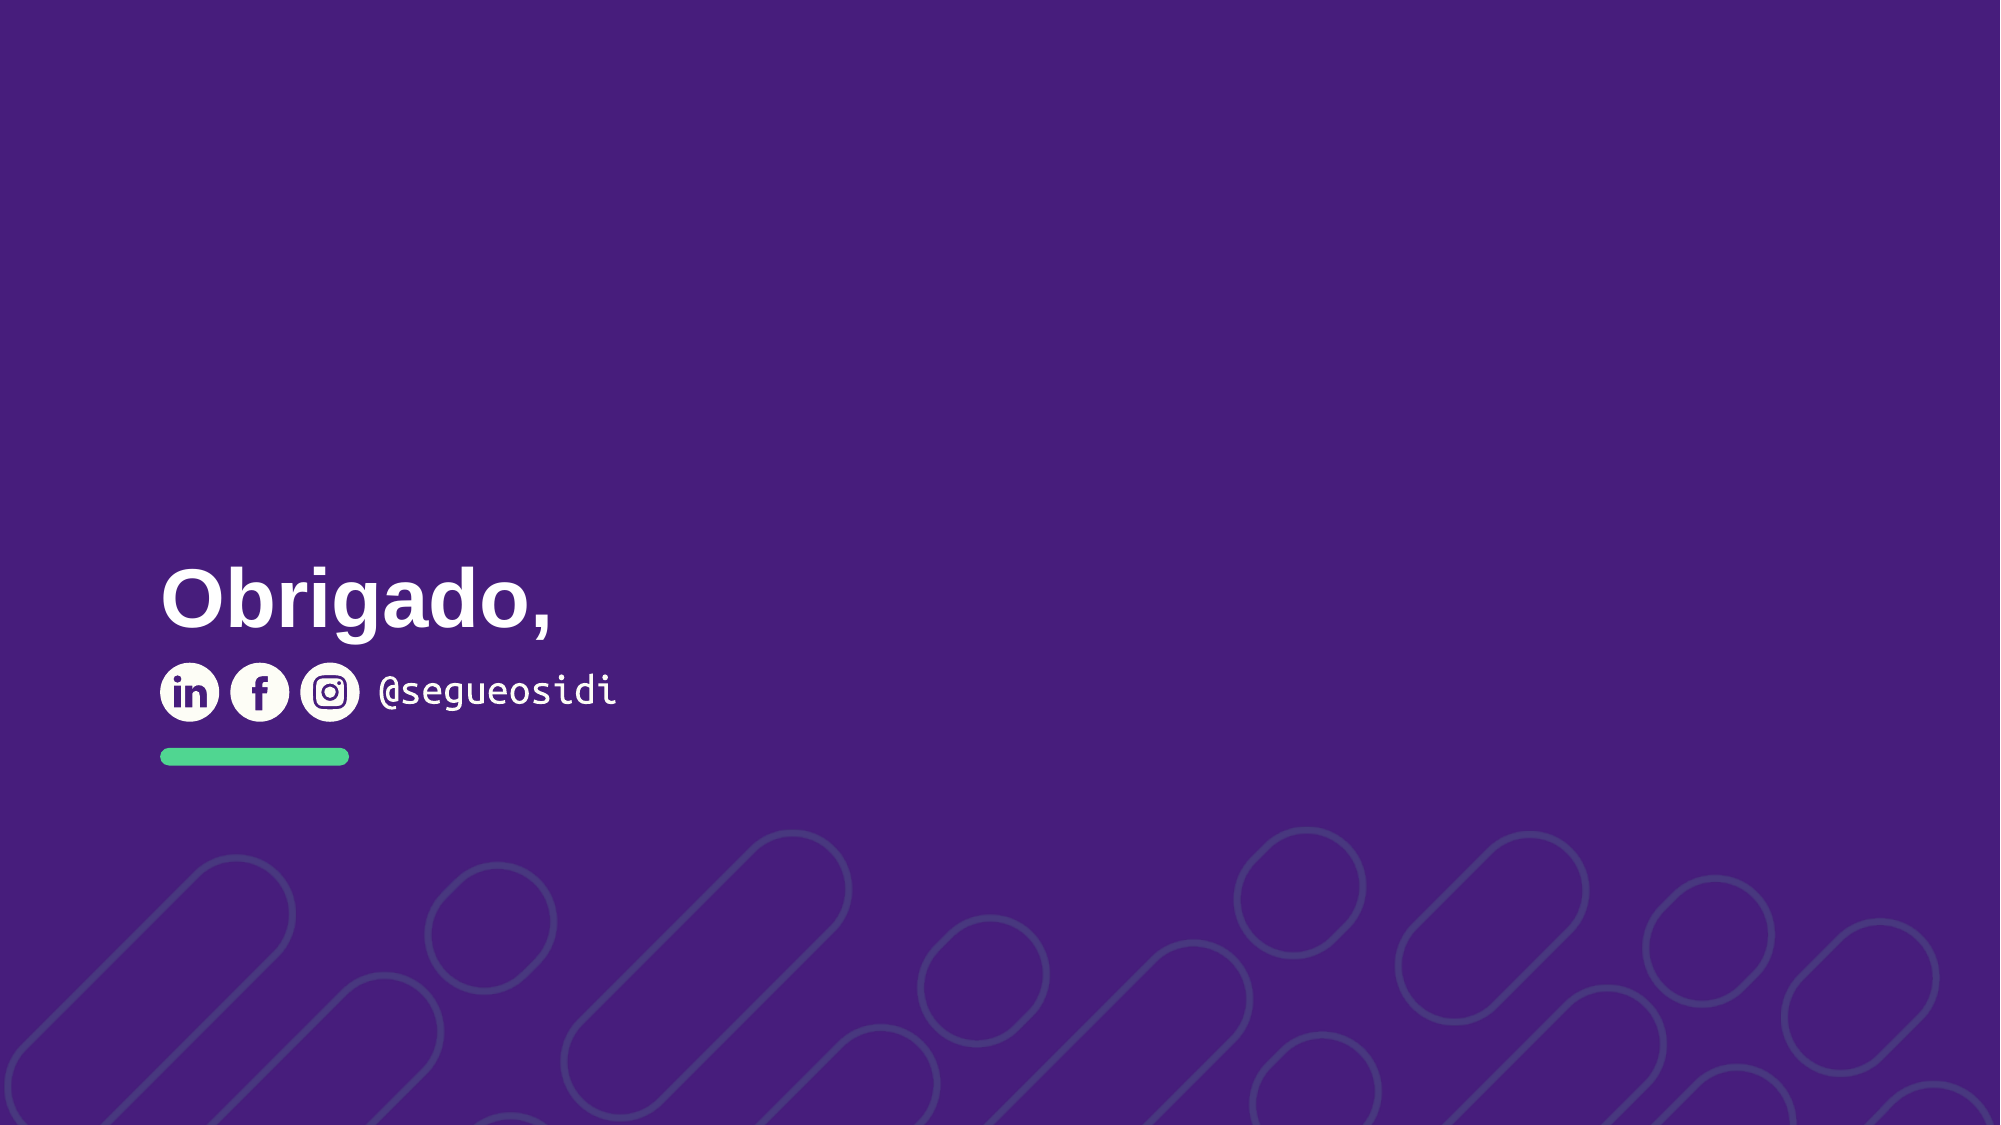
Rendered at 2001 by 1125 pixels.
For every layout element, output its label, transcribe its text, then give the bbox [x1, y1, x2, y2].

text_box [159, 746, 351, 767]
picture [160, 662, 616, 722]
text_box Obrigado, [143, 526, 1591, 663]
